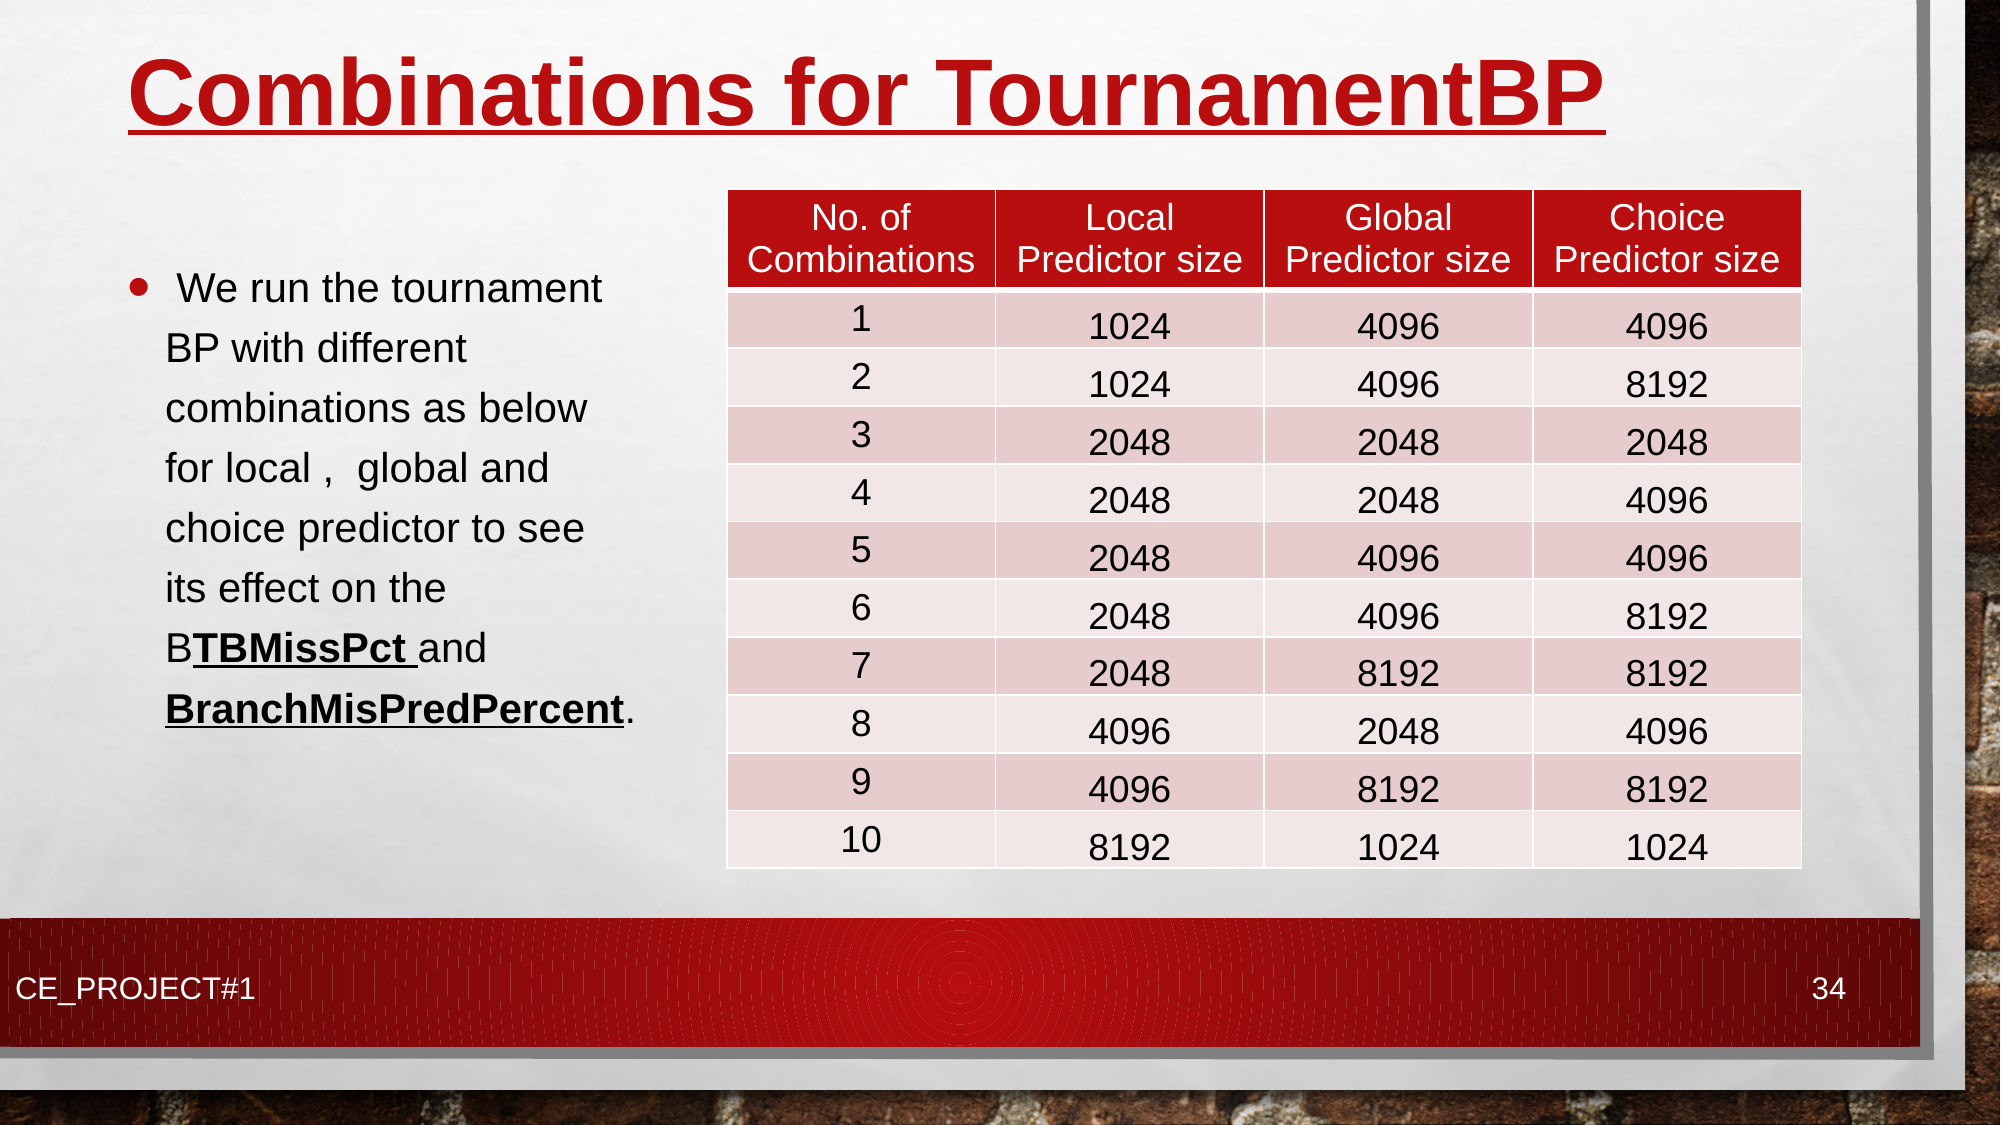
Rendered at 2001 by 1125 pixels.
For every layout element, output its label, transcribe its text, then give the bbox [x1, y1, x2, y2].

table_cell 3 [728, 407, 995, 463]
table_header Choice Predictor size [1534, 190, 1801, 287]
table_cell 2048 [996, 638, 1263, 694]
table_cell 4096 [1534, 522, 1801, 578]
table_cell 1 [728, 293, 995, 347]
table_cell 4096 [1265, 349, 1532, 405]
table_cell 4096 [1265, 580, 1532, 636]
table_cell 4096 [996, 754, 1263, 810]
table_cell 1024 [996, 293, 1263, 347]
table_cell 4096 [1265, 522, 1532, 578]
table_cell 7 [728, 638, 995, 694]
table_cell 1024 [1265, 811, 1532, 867]
table_cell 4096 [996, 696, 1263, 752]
table_cell 2048 [1265, 407, 1532, 463]
table_cell 2048 [996, 580, 1263, 636]
table_cell 10 [728, 811, 995, 867]
table_cell 8192 [1265, 638, 1532, 694]
table_cell 2048 [1265, 465, 1532, 521]
table_cell 8192 [1534, 754, 1801, 810]
table_cell 4096 [1534, 293, 1801, 347]
table_cell 8192 [996, 811, 1263, 867]
table_cell 5 [728, 522, 995, 578]
table_cell 8192 [1534, 580, 1801, 636]
table_cell 2048 [1265, 696, 1532, 752]
table_cell 4096 [1534, 696, 1801, 752]
table_cell 2048 [996, 465, 1263, 521]
table_cell 4096 [1265, 293, 1532, 347]
table_cell 2 [728, 349, 995, 405]
table_cell 1024 [996, 349, 1263, 405]
table_cell 2048 [1534, 407, 1801, 463]
footer CE_PROJECT#1 [0, 946, 903, 1029]
table_cell 6 [728, 580, 995, 636]
table_cell 4096 [1534, 465, 1801, 521]
table_header No. of Combinations [728, 190, 995, 287]
table_cell 1024 [1534, 811, 1801, 867]
table_cell 4 [728, 465, 995, 521]
table_header Global Predictor size [1265, 190, 1532, 287]
picture [0, 0, 2000, 1125]
list We run the tournament BP with different combinations as below for local , global and choice predictor to see its effect on the BTBMissPct and BranchMisPredPercent. [112, 243, 653, 787]
table_cell 2048 [996, 407, 1263, 463]
slide_number 34 [1733, 957, 1925, 1018]
title Combinations for TournamentBP [112, 0, 1818, 189]
table_cell 8192 [1265, 754, 1532, 810]
table_header Local Predictor size [996, 190, 1263, 287]
table_cell 8192 [1534, 638, 1801, 694]
table_cell 2048 [996, 522, 1263, 578]
table_cell 8 [728, 696, 995, 752]
table_cell 9 [728, 754, 995, 810]
table_cell 8192 [1534, 349, 1801, 405]
